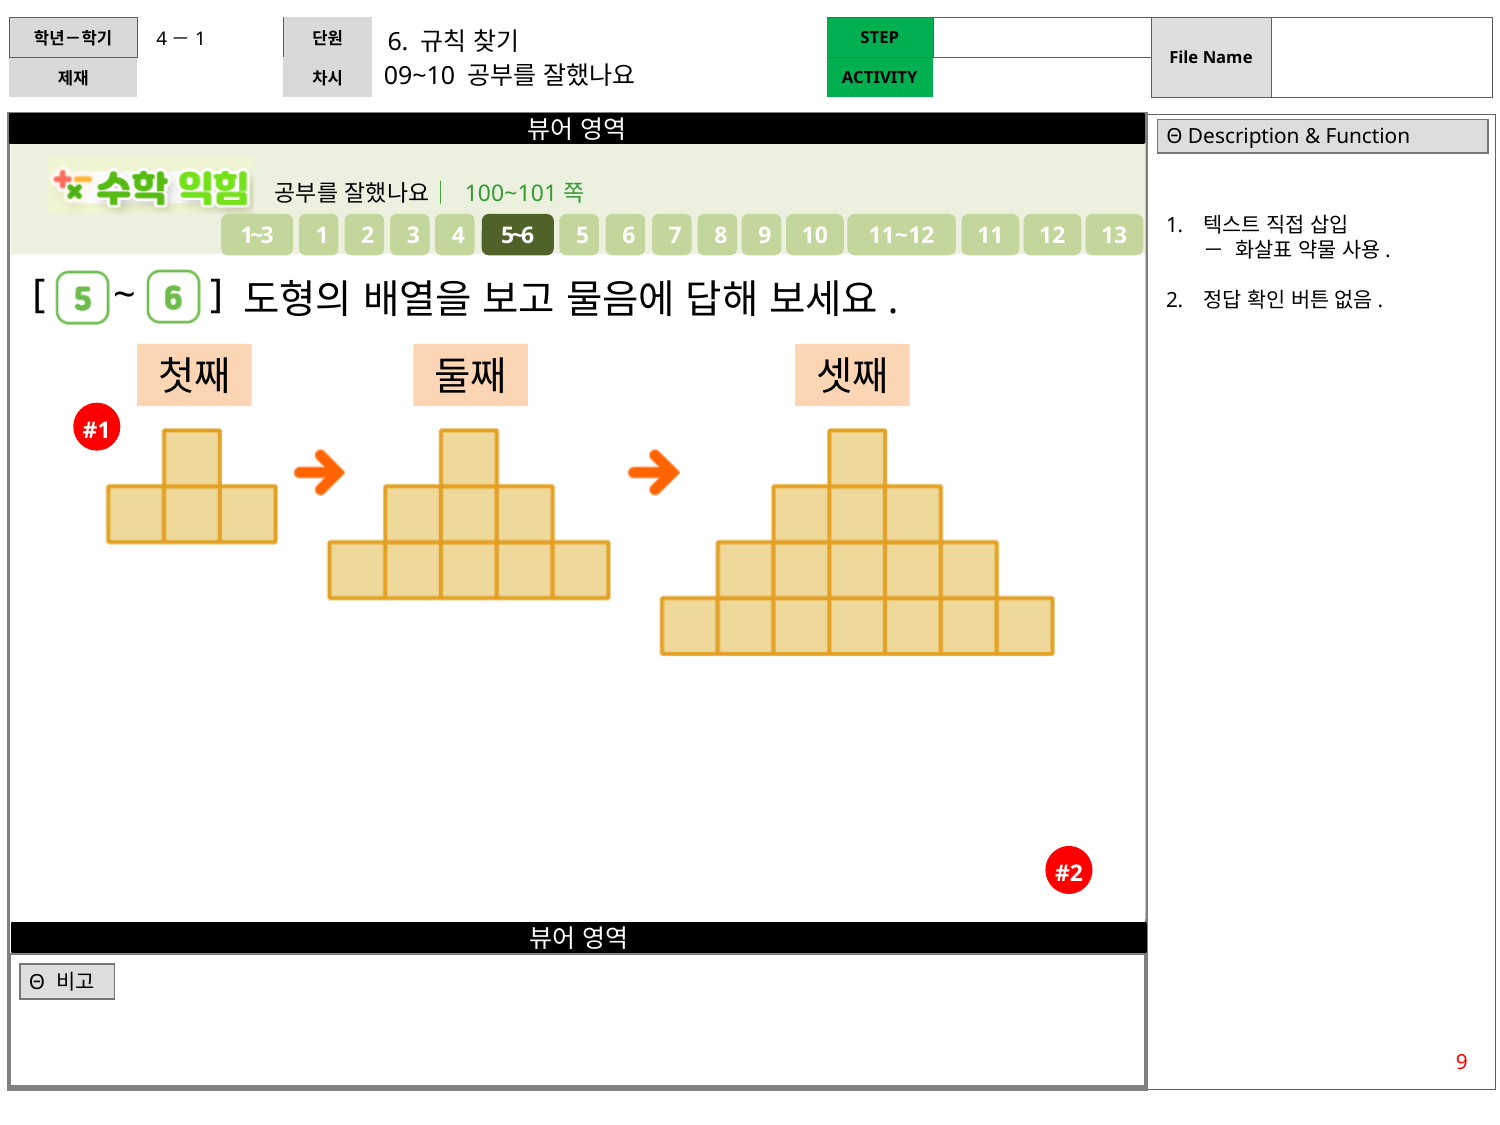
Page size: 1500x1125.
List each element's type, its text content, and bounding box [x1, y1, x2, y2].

text_box 09~10 공부를 잘했나요 [369, 52, 787, 98]
picture [51, 268, 111, 327]
text_box 6. 규칙 찾기 [372, 18, 828, 43]
text_box #1 [71, 407, 79, 446]
text_box 텍스트 직접 삽입 － 화살표 약물 사용. 정답 확인 버튼 없음. [1151, 179, 1500, 319]
text_box #2 [1043, 843, 1095, 897]
picture [145, 266, 204, 326]
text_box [220, 213, 1144, 256]
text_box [84, 343, 1070, 670]
text_box ~ [98, 261, 146, 325]
text_box ] [195, 260, 243, 323]
text_box 공부를 잘했나요│ 100~101쪽 [259, 171, 808, 212]
text_box [ [17, 260, 65, 323]
table_header Θ Description & Function [1158, 120, 1487, 152]
text_box 도형의 배열을 보고 물음에 답해 보세요. [228, 266, 1131, 329]
text_box 4－1 [141, 18, 284, 55]
picture [48, 158, 254, 214]
